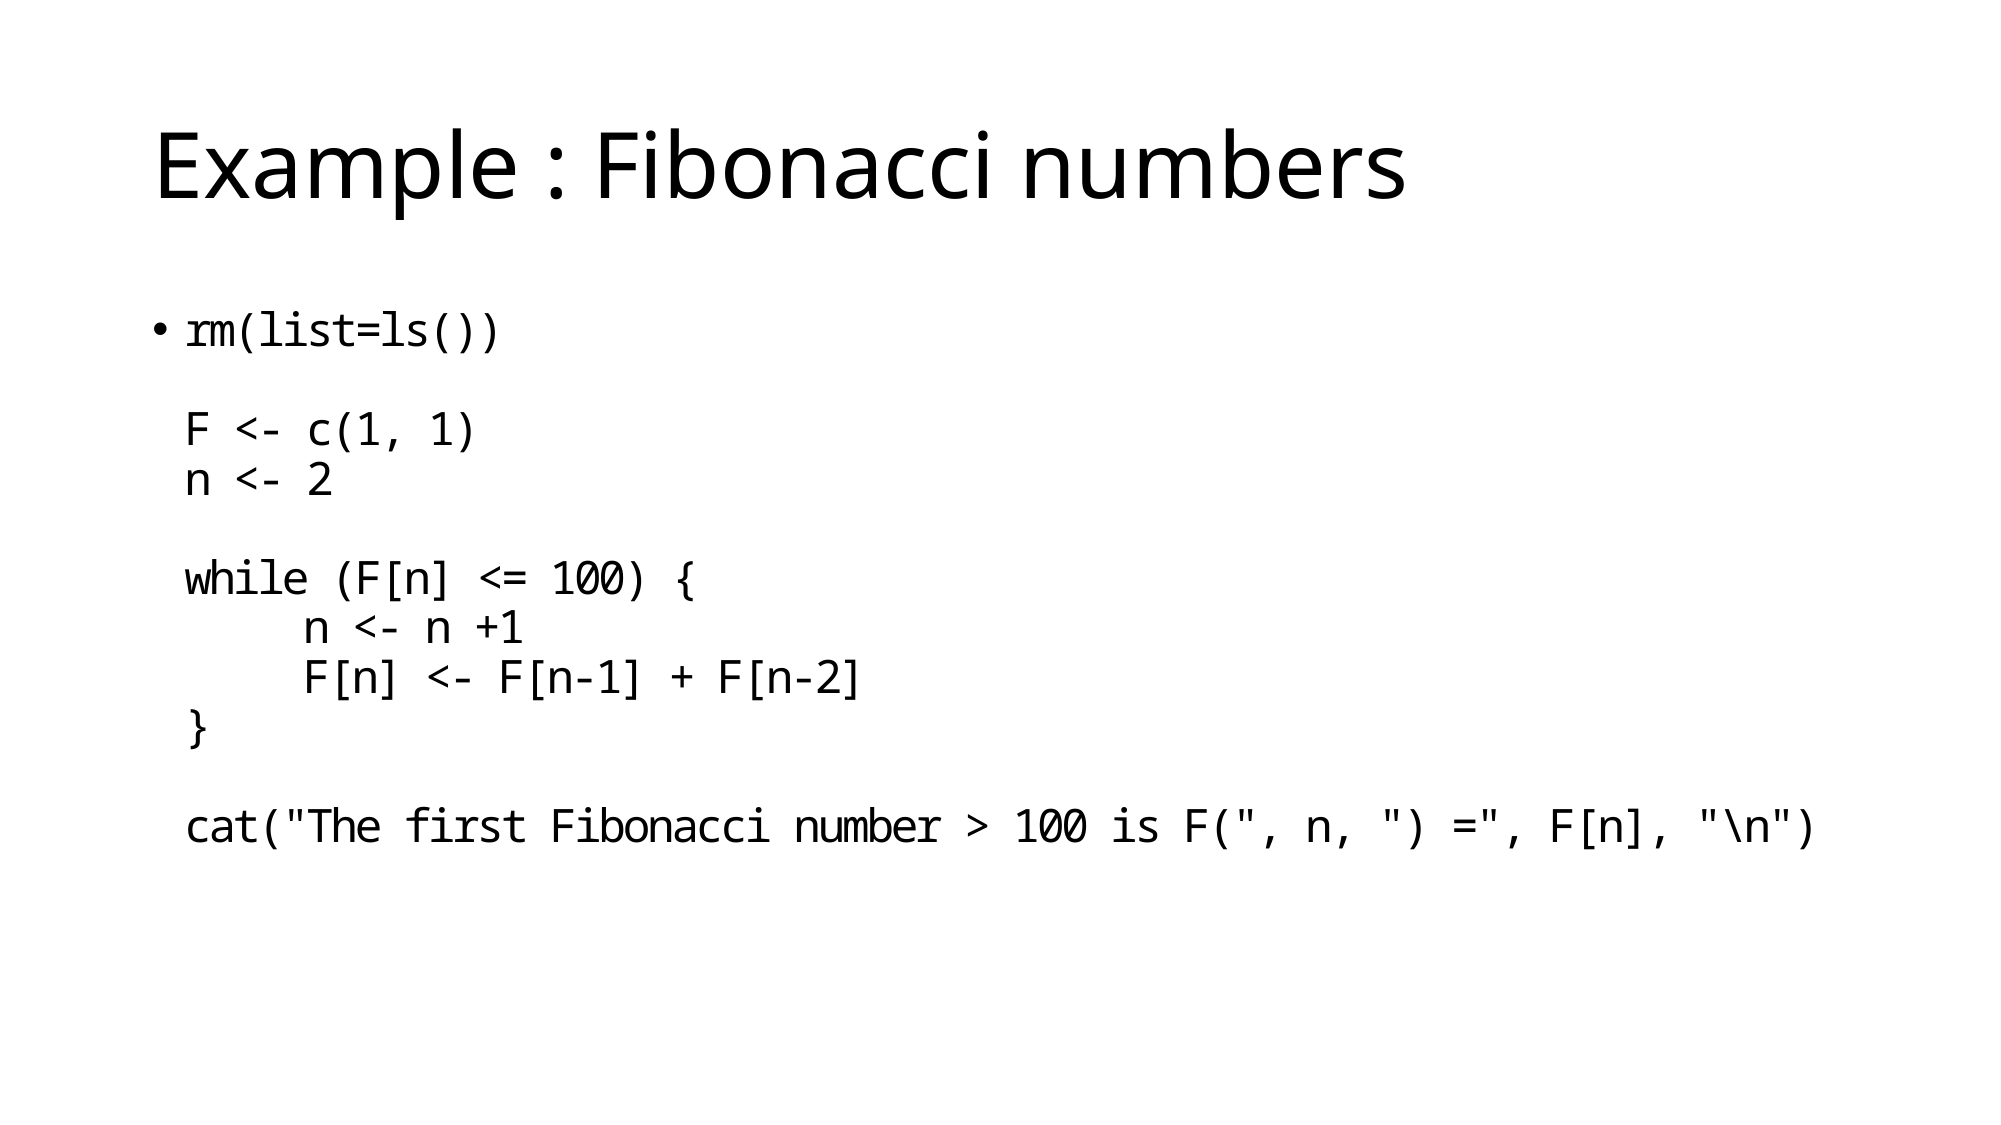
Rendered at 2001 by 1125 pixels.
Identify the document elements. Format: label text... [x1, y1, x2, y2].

list rm(list=ls()) F <- c(1, 1) n <- 2 while (F[n] <= 100) { n <- n +1 F[n] <- F[n-1] + F[n-2] } cat("The first Fibonacci number > 100 is F(", n, ") =", F[n], "\n") [137, 299, 1863, 1014]
title Example : Fibonacci numbers [137, 59, 1863, 278]
